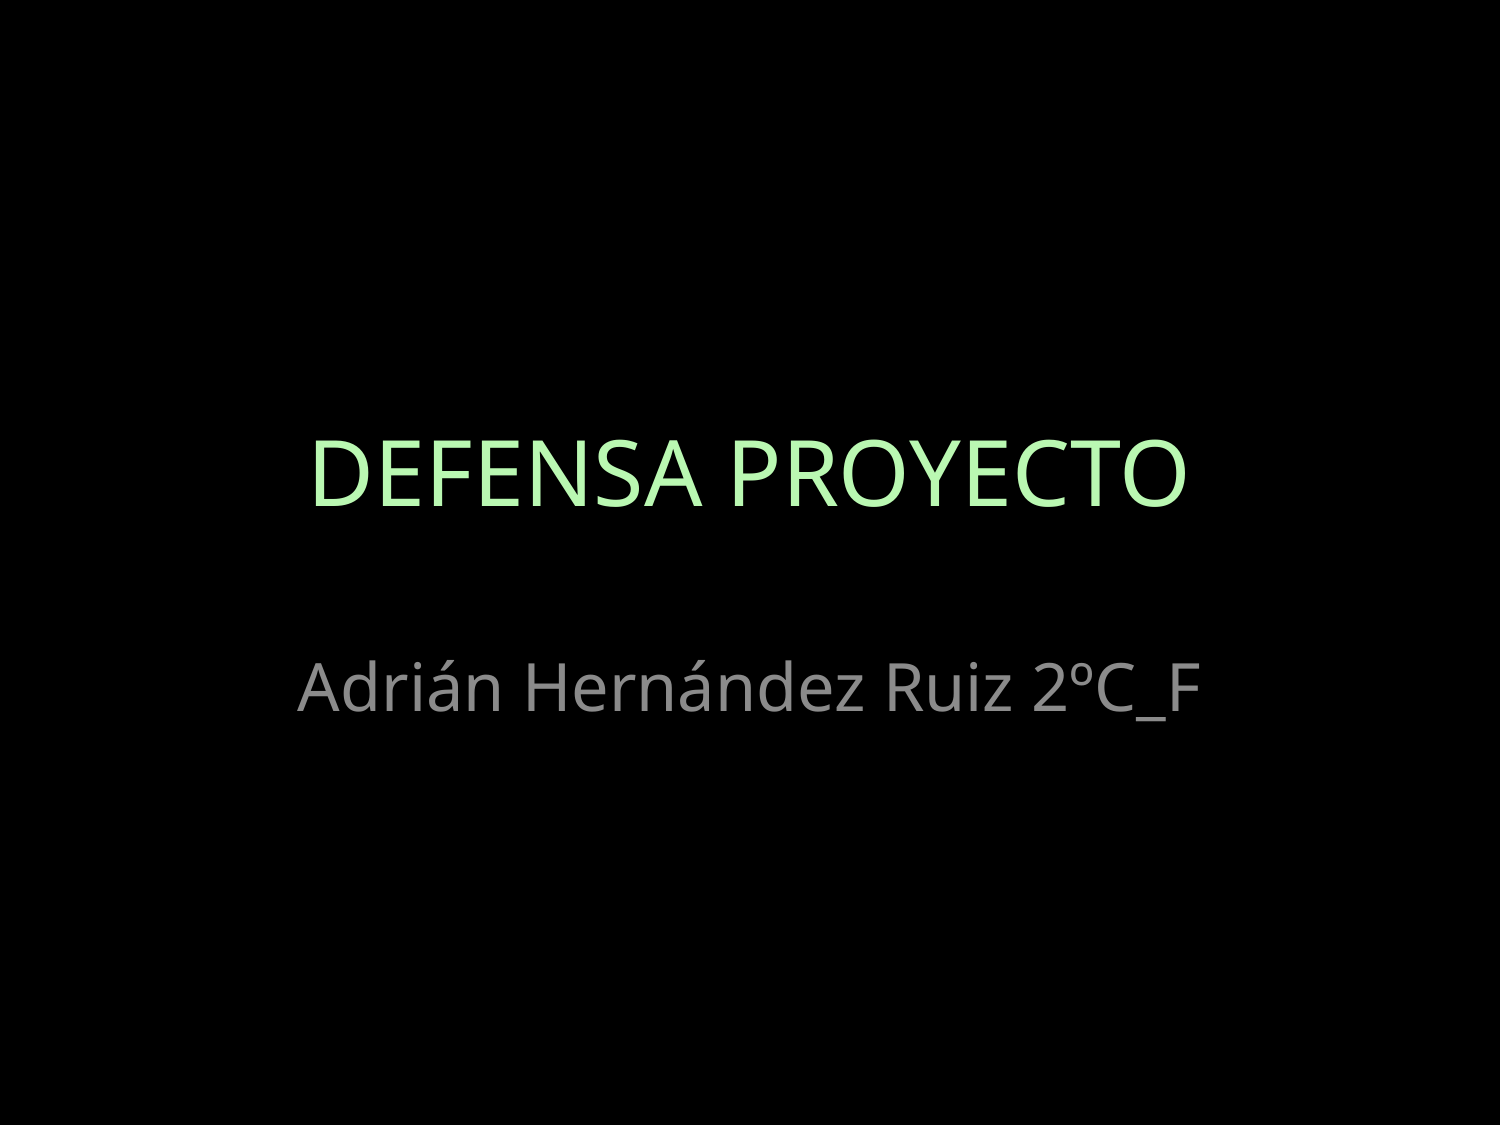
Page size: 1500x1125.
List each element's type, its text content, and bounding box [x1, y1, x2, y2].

subtitle Adrián Hernández Ruiz 2ºC_F [225, 637, 1275, 925]
title DEFENSA PROYECTO [112, 349, 1388, 591]
